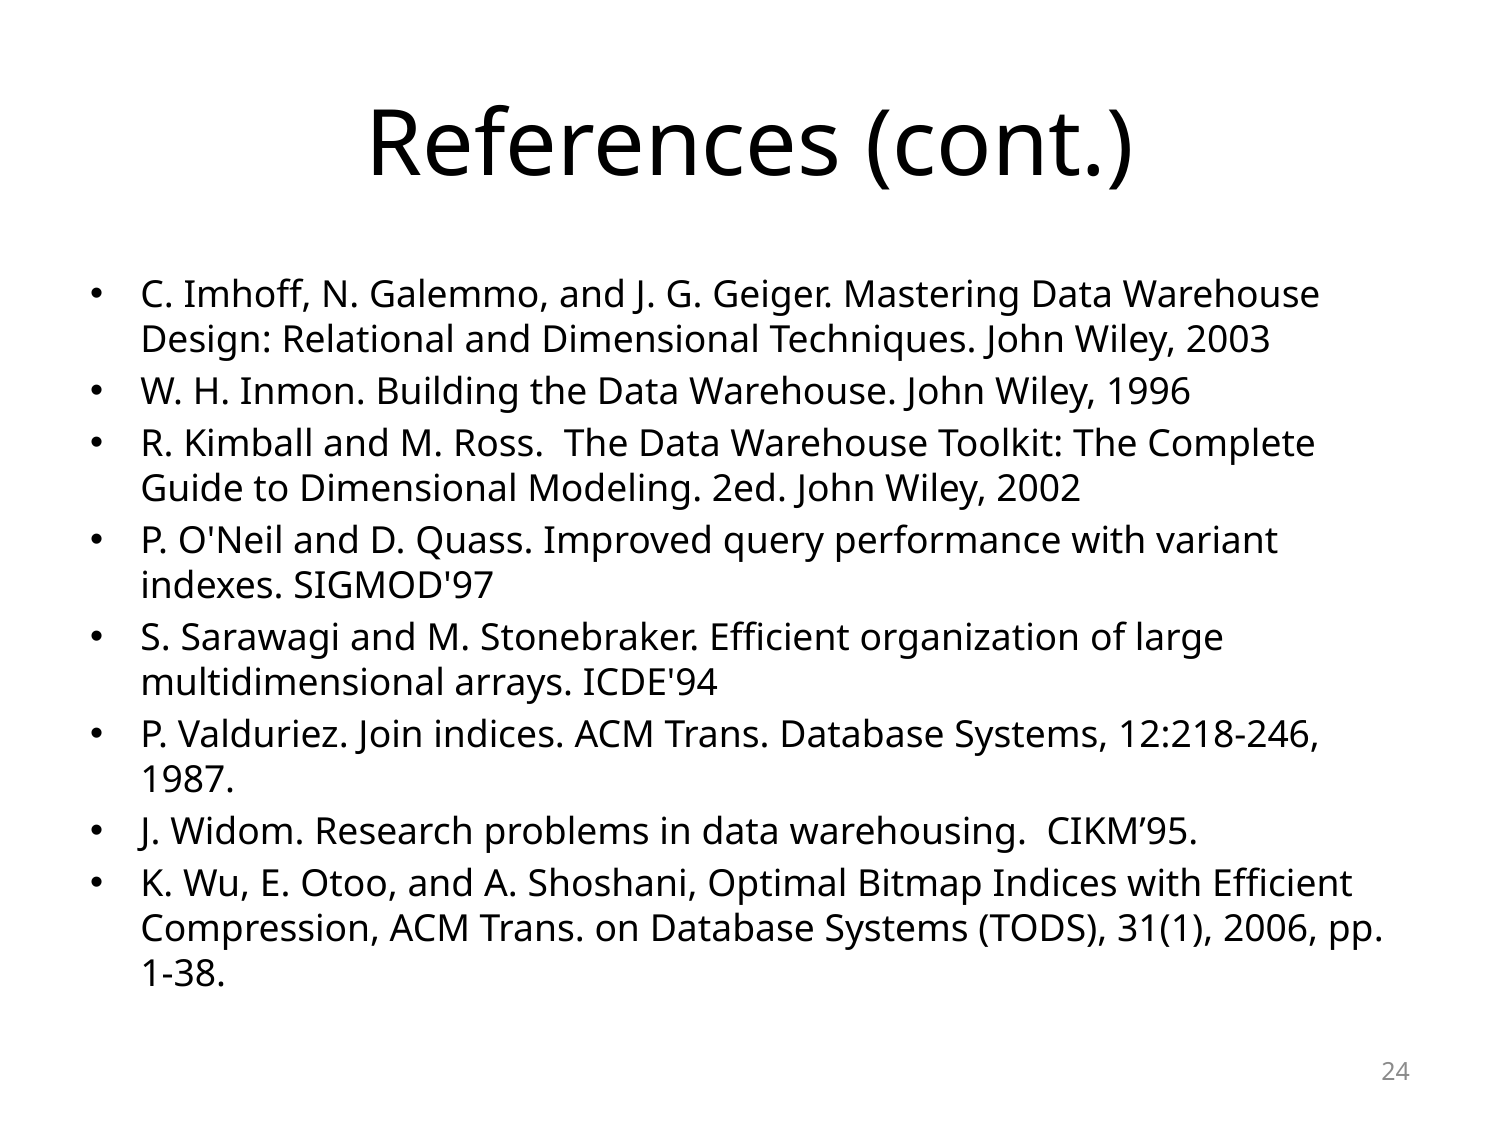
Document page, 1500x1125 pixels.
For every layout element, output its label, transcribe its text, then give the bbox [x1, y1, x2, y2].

title References (cont.) [75, 45, 1425, 233]
list C. Imhoff, N. Galemmo, and J. G. Geiger. Mastering Data Warehouse Design: Relational and Dimensional Techniques. John Wiley, 2003 W. H. Inmon. Building the Data Warehouse. John Wiley, 1996 R. Kimball and M. Ross. The Data Warehouse Toolkit: The Complete Guide to Dimensional Modeling. 2ed. John Wiley, 2002 P. O'Neil and D. Quass. Improved query performance with variant indexes. SIGMOD'97 S. Sarawagi and M. Stonebraker. Efficient organization of large multidimensional arrays. ICDE'94 P. Valduriez. Join indices. ACM Trans. Database Systems, 12:218-246, 1987. J. Widom. Research problems in data warehousing. CIKM’95. K. Wu, E. Otoo, and A. Shoshani, Optimal Bitmap Indices with Efficient Compression, ACM Trans. on Database Systems (TODS), 31(1), 2006, pp. 1-38. [75, 262, 1425, 1005]
slide_number 24 [1074, 1042, 1425, 1103]
